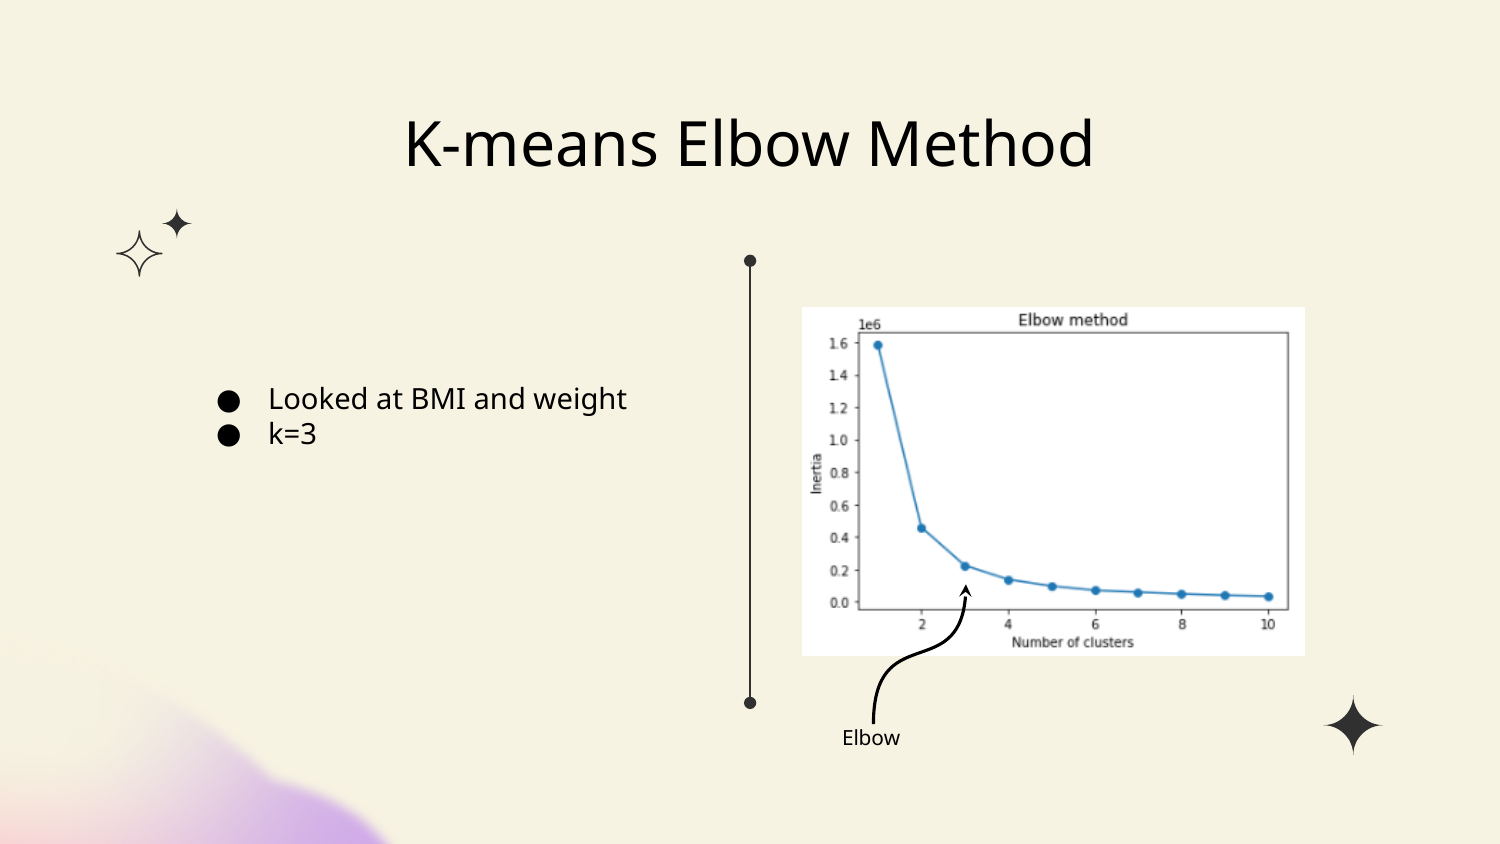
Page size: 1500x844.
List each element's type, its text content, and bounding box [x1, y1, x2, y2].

title K-means Elbow Method [116, 88, 1384, 179]
subtitle Looked at BMI and weight k=3 [178, 365, 719, 599]
picture [802, 307, 1305, 657]
text_box [161, 208, 192, 239]
text_box [1323, 695, 1384, 756]
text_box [849, 607, 990, 701]
text_box [116, 231, 162, 277]
picture [0, 632, 419, 844]
text_box Elbow [827, 711, 1013, 762]
